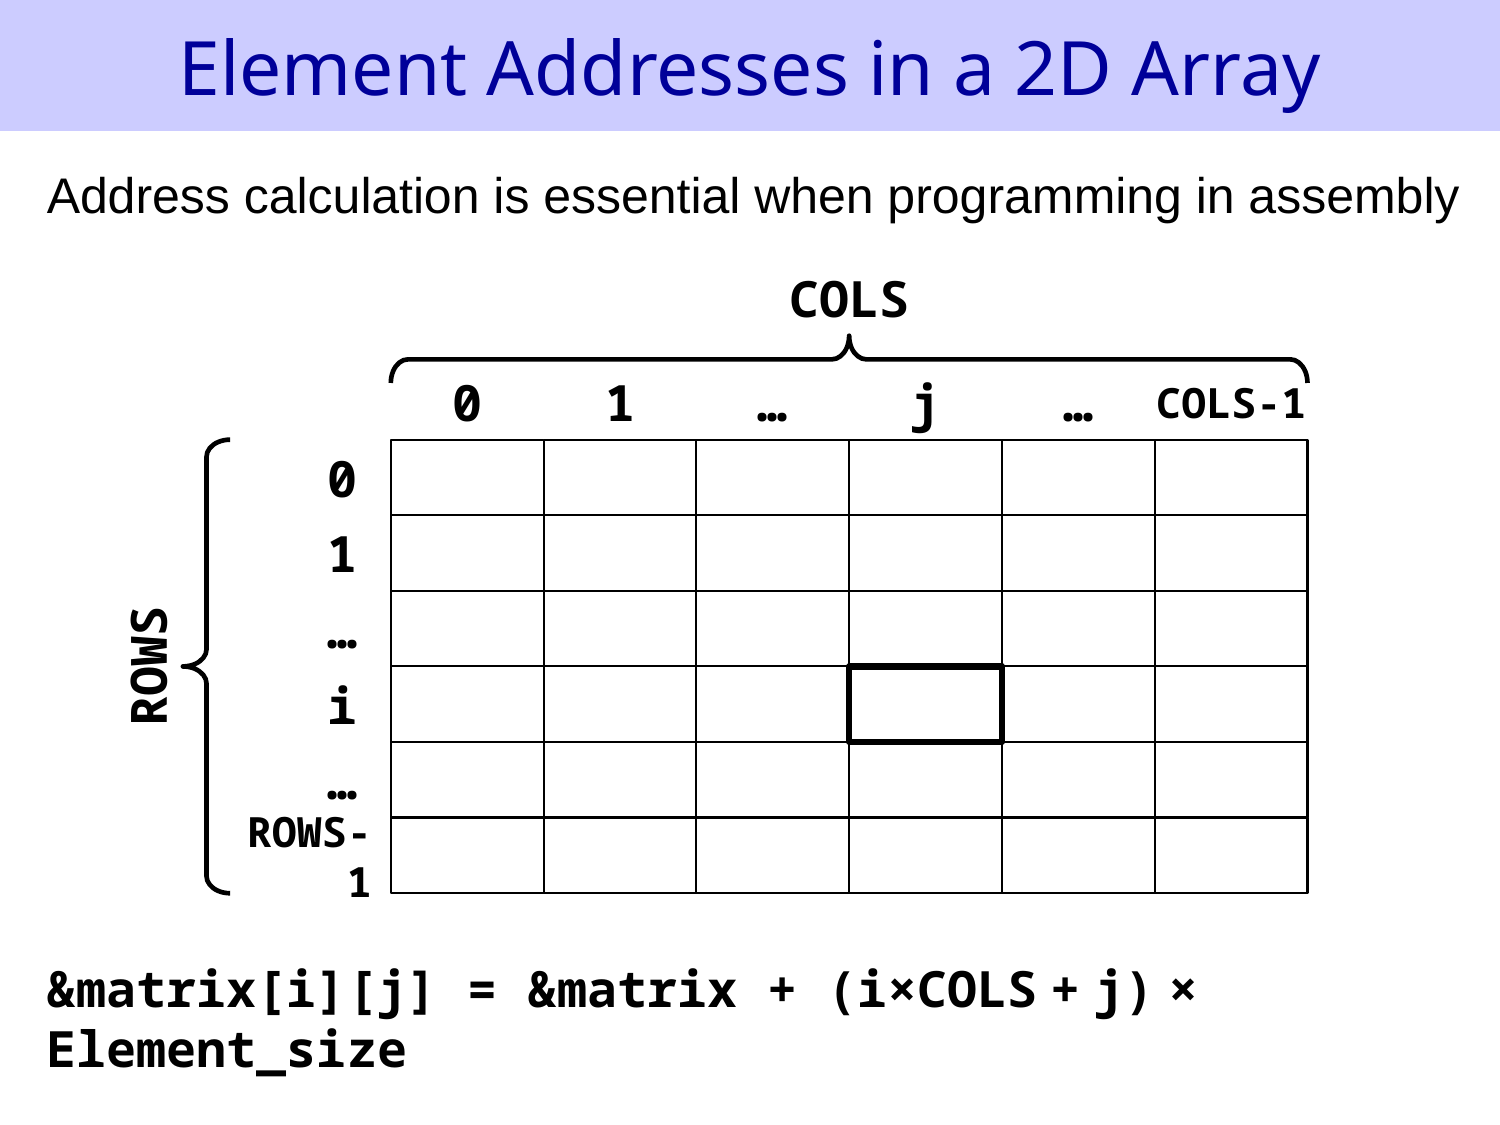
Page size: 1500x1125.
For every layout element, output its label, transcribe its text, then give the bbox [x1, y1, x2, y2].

title Element Addresses in a 2D Array [0, 0, 1500, 131]
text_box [116, 259, 1308, 894]
list &matrix[i][j] = &matrix + (i×COLS + j) × Element_size [31, 949, 1478, 1035]
text_box Address calculation is essential when programming in assembly [31, 156, 1497, 242]
